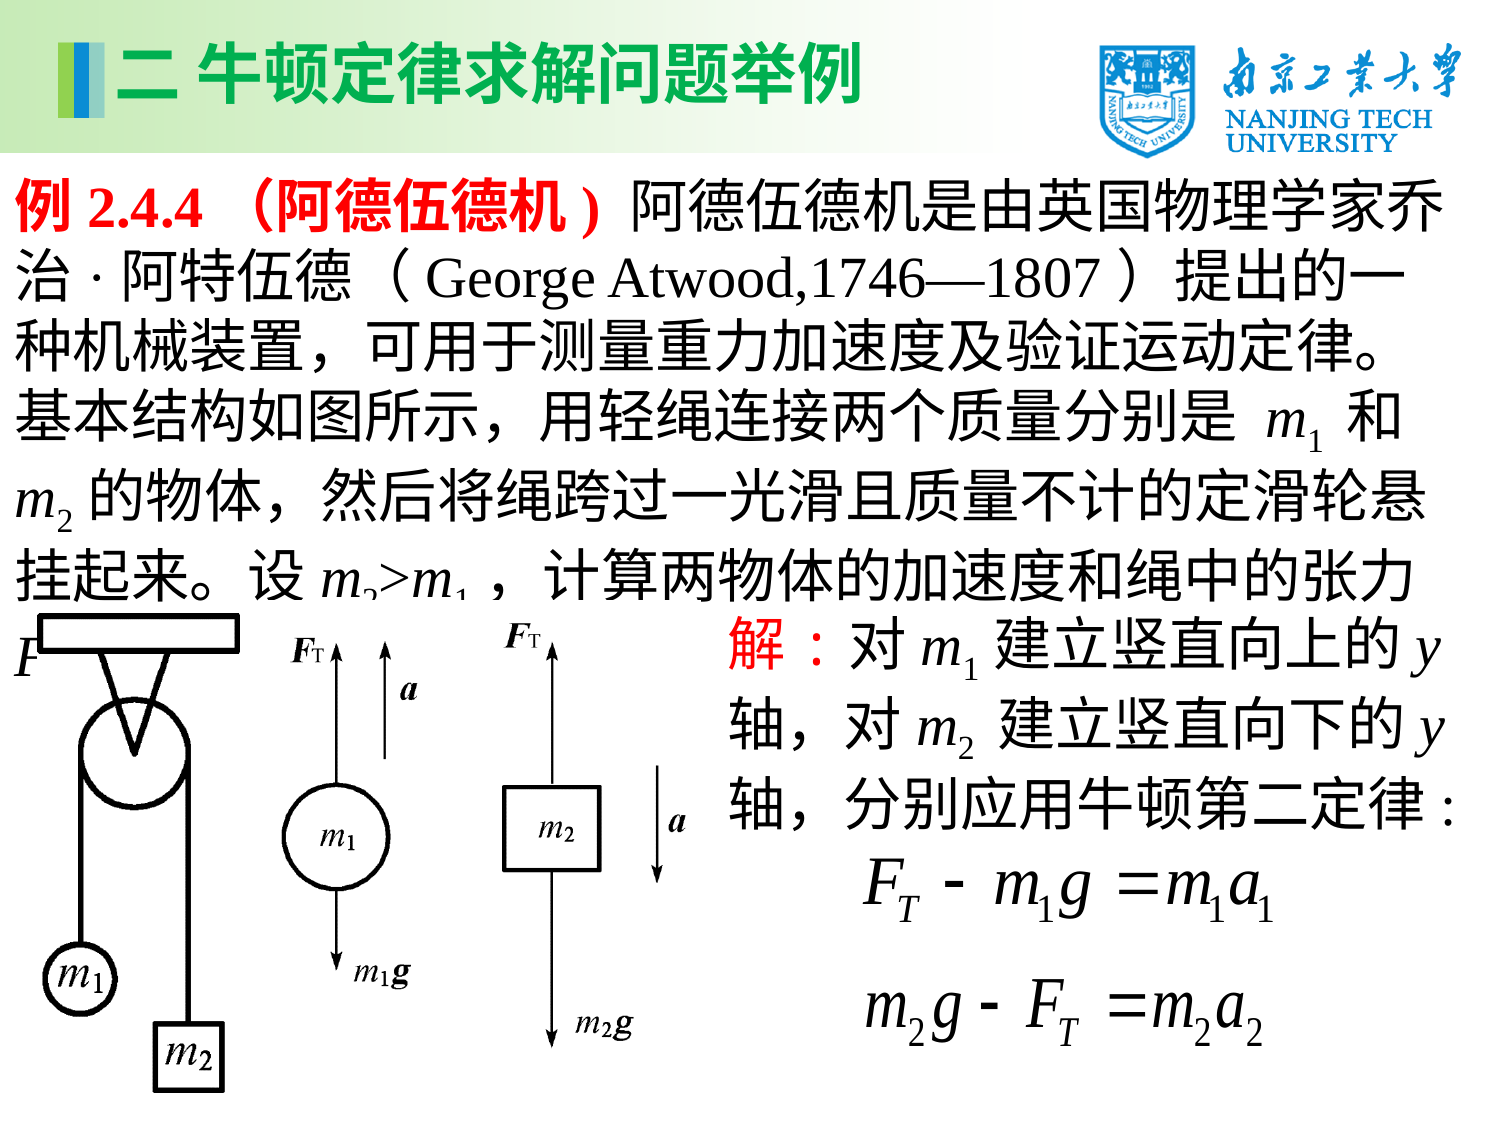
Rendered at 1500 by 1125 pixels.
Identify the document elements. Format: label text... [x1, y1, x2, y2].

text_box 二 牛顿定律求解问题举例 [99, 24, 963, 120]
text_box 解:对m1建立竖直向上的y 轴，对m2 建立竖直向下的y 轴，分别应用牛顿第二定律: [712, 600, 1475, 845]
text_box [849, 831, 1288, 938]
picture [0, 1, 1500, 1125]
text_box 例2.4.4（阿德伍德机) 阿德伍德机是由英国物理学家乔治·阿特伍德（George Atwood,1746—1807）提出的一种机械装置，可用于测量重力加速度及验证运动定律。基本结构如图所示，用轻绳连接两个质量分别是 m1 和m2的物体，然后将绳跨过一光滑且质量不计的定滑轮悬挂起来。设m2>m1，计算两物体的加速度和绳中的张力FT 。 [0, 162, 1463, 706]
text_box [853, 950, 1276, 1063]
